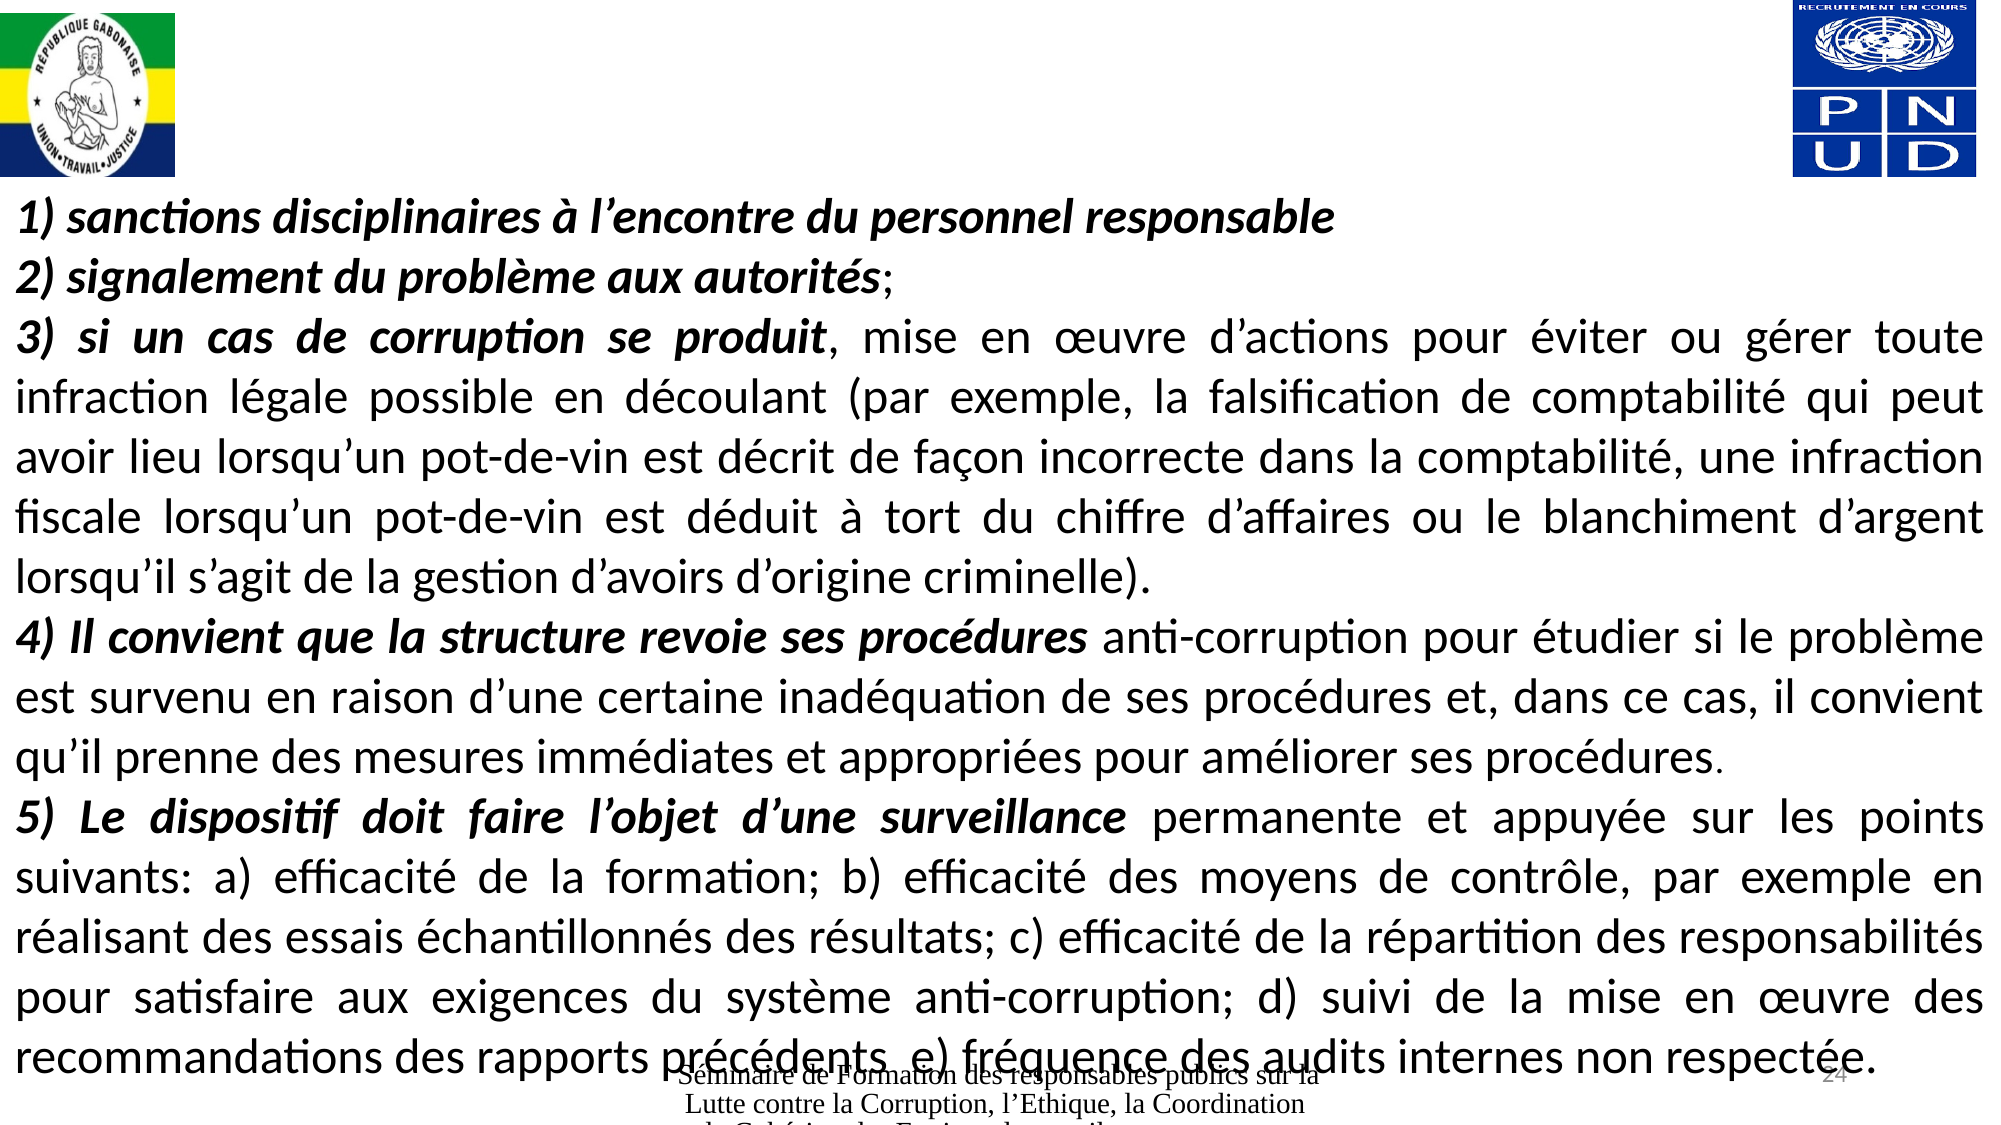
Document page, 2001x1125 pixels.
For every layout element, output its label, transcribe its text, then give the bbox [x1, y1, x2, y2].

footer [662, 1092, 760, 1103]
picture [1770, 0, 2000, 177]
text_box [760, 1092, 2000, 1125]
picture [0, 13, 175, 177]
text_box 1) sanctions disciplinaires à l’encontre du personnel responsable 2) signalement du problème aux autorités; 3) si un cas de corruption se produit, mise en œuvre d’actions pour éviter ou gérer toute infraction légale possible en découlant (par exemple, la falsification de comptabilité qui peut avoir lieu lorsqu’un pot-de-vin est décrit de façon incorrecte dans la comptabilité, une infraction fiscale lorsqu’un pot-de-vin est déduit à tort du chiffre d’affaires ou le blanchiment d’argent lorsqu’il s’agit de la gestion d’avoirs d’origine criminelle). 4) Il convient que la structure revoie ses procédures anti-corruption pour étudier si le problème est survenu en raison d’une certaine inadéquation de ses procédures et, dans ce cas, il convient qu’il prenne des mesures immédiates et appropriées pour améliorer ses procédures. 5) Le dispositif doit faire l’objet d’une surveillance permanente et appuyée sur les points suivants: a) efficacité de la formation; b) efficacité des moyens de contrôle, par exemple en réalisant des essais échantillonnés des résultats; c) efficacité de la répartition des responsabilités pour satisfaire aux exigences du système anti-corruption; d) suivi de la mise en œuvre des recommandations des rapports précédents e) fréquence des audits internes non respectée. [0, 176, 2000, 1092]
